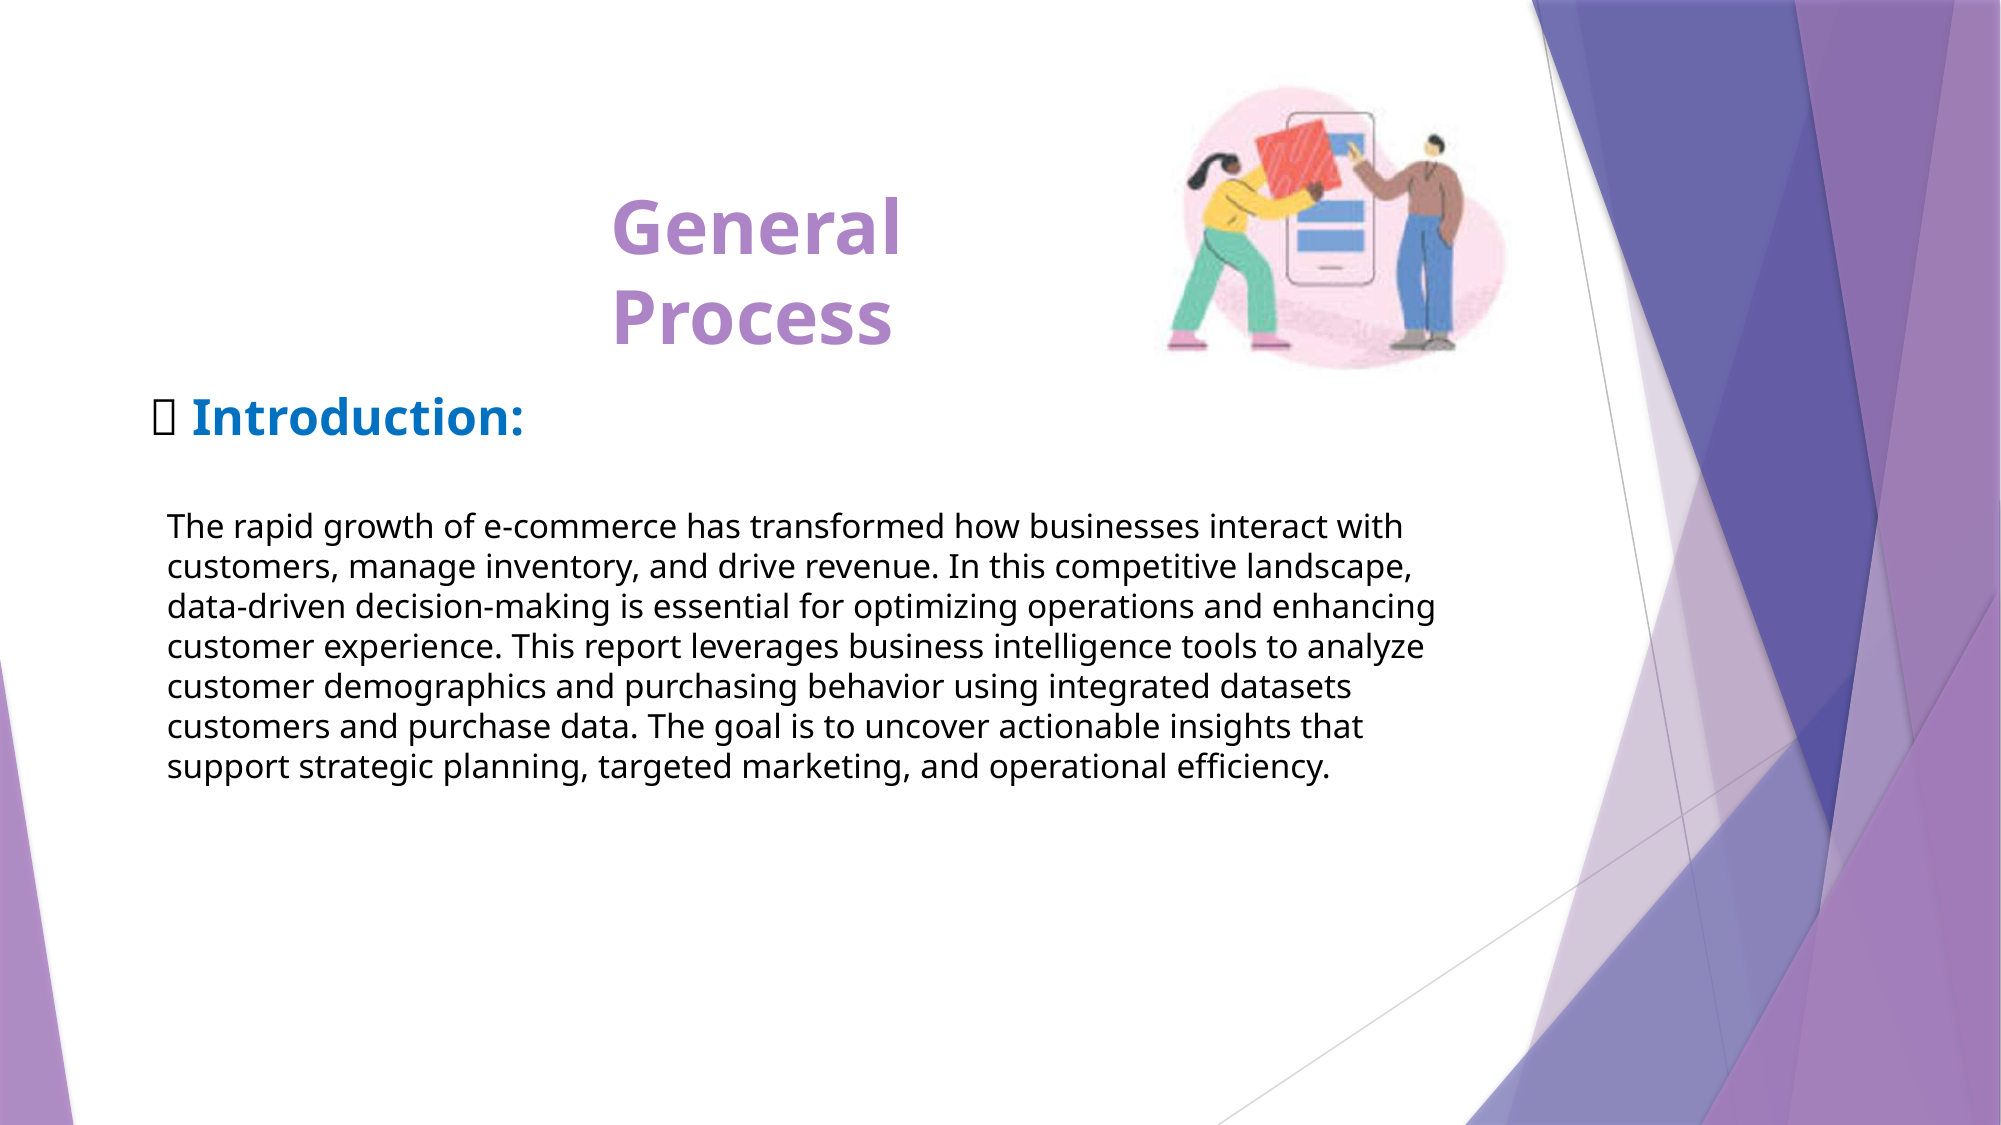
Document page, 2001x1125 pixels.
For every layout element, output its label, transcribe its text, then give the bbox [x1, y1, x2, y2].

text_box General Process [595, 172, 1126, 280]
text_box 📘 Introduction: The rapid growth of e-commerce has transformed how businesses interact with customers, manage inventory, and drive revenue. In this competitive landscape, data-driven decision-making is essential for optimizing operations and enhancing customer experience. This report leverages business intelligence tools to analyze customer demographics and purchasing behavior using integrated datasets customers and purchase data. The goal is to uncover actionable insights that support strategic planning, targeted marketing, and operational efficiency. [108, 378, 1499, 793]
picture [1131, 72, 1531, 379]
